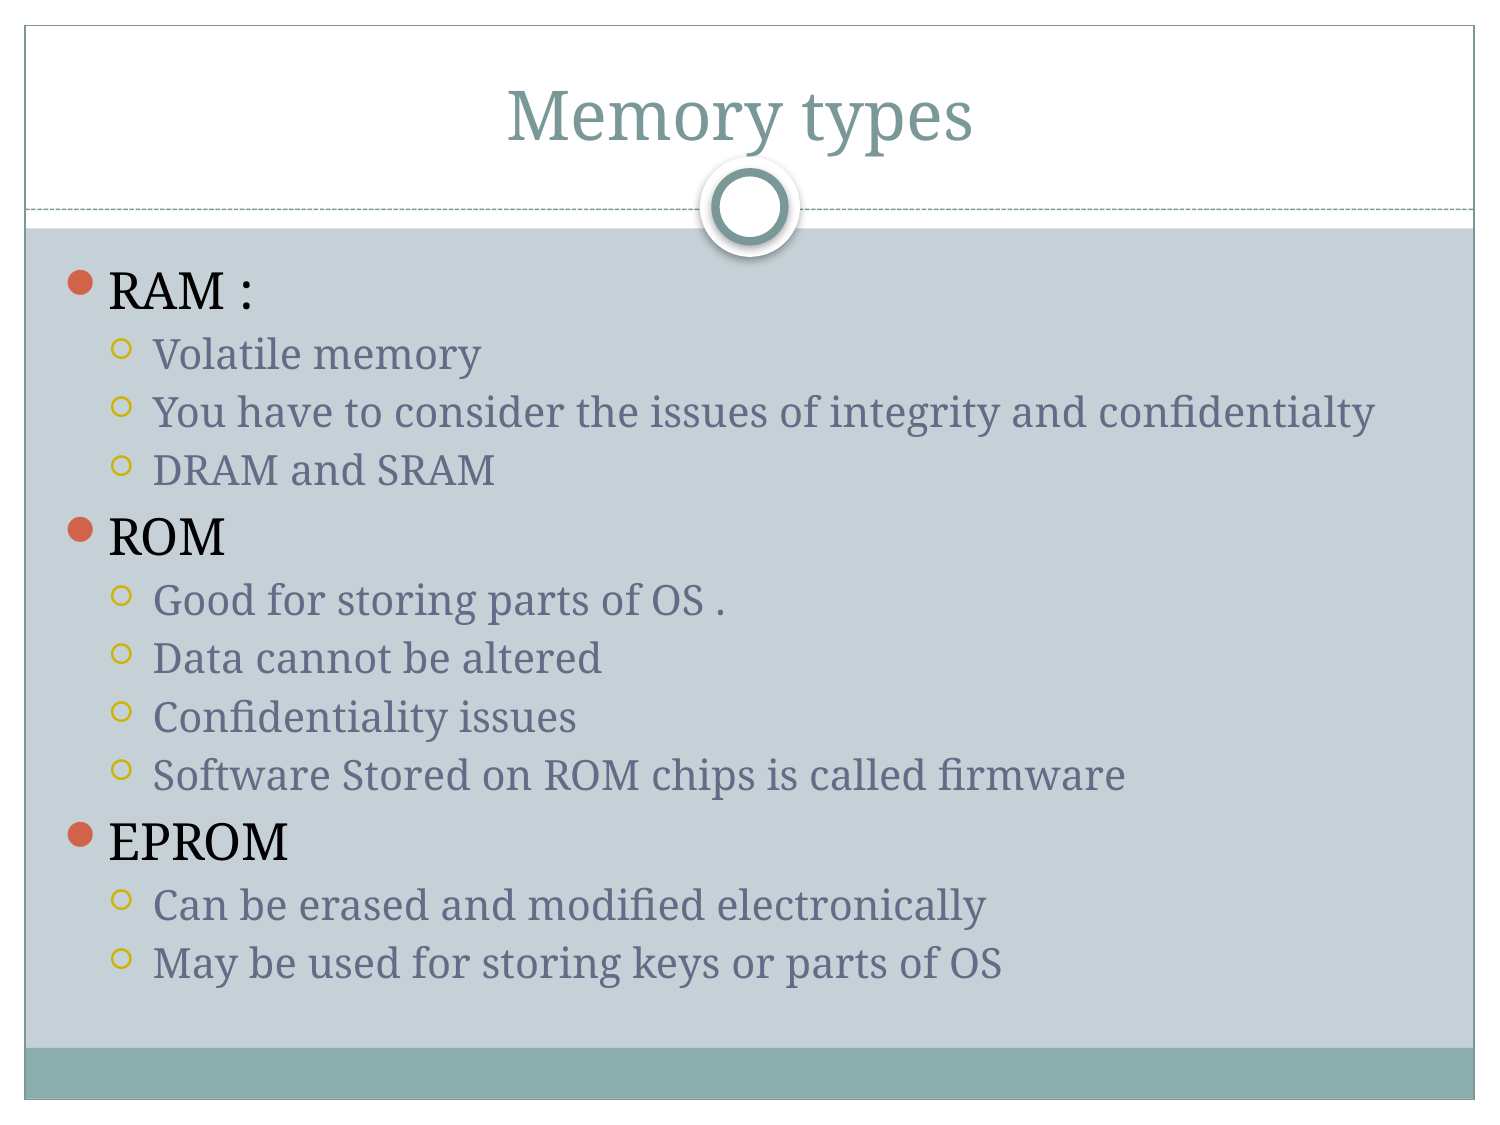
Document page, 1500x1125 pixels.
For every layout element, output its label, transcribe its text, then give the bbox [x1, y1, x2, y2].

list RAM : Volatile memory You have to consider the issues of integrity and confidentialty DRAM and SRAM ROM Good for storing parts of OS . Data cannot be altered Confidentiality issues Software Stored on ROM chips is called firmware EPROM Can be erased and modified electronically May be used for storing keys or parts of OS [49, 250, 1445, 1001]
title Memory types [49, 37, 1450, 162]
